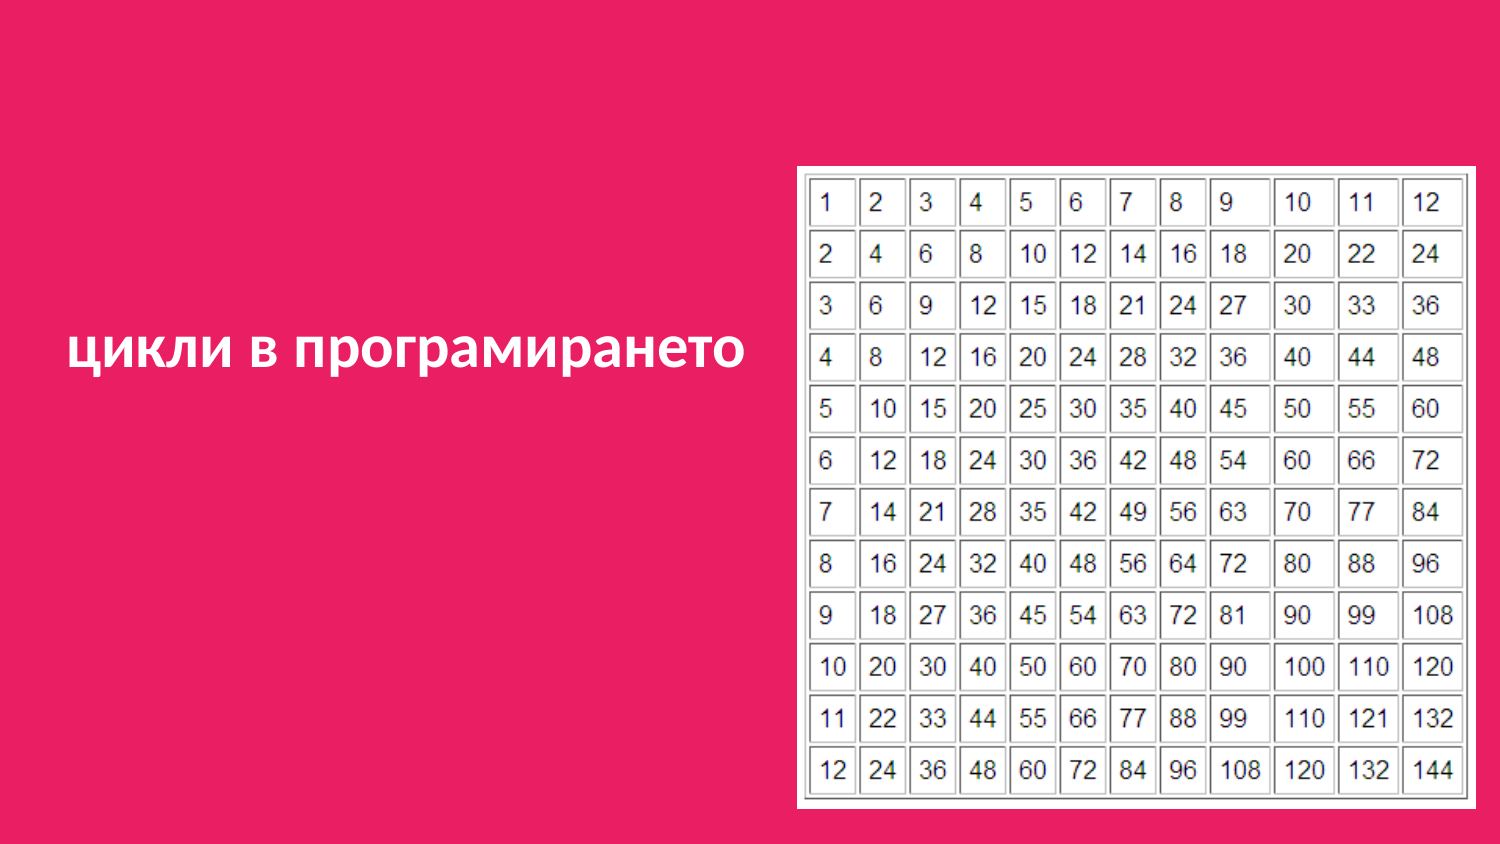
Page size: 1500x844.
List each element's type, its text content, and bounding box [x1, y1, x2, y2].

picture [797, 166, 1476, 810]
title цикли в програмирането [51, 289, 792, 384]
